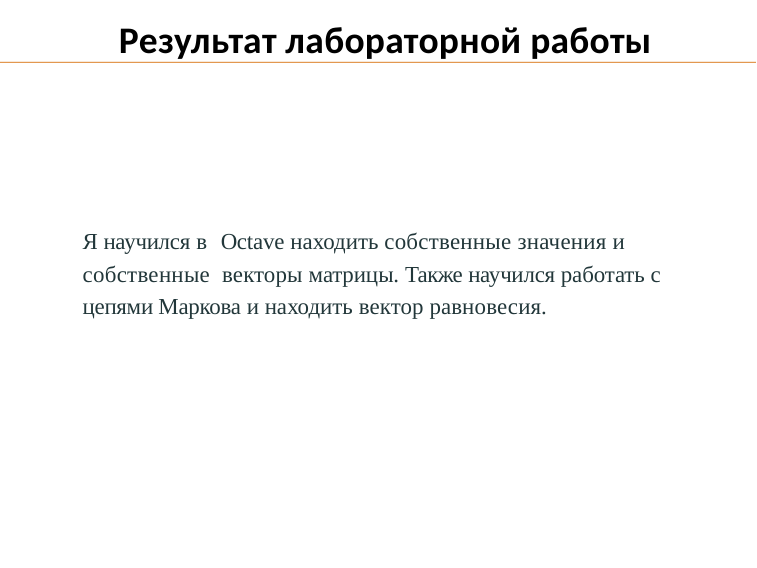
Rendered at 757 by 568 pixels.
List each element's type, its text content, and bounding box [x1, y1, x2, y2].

title Результат лабораторной работы [93, 0, 677, 58]
text_box Я научился в Octave находить собственные значения и собственные векторы матрицы. Также научился работать с цепями Маркова и находить вектор равновесия. [80, 219, 689, 320]
